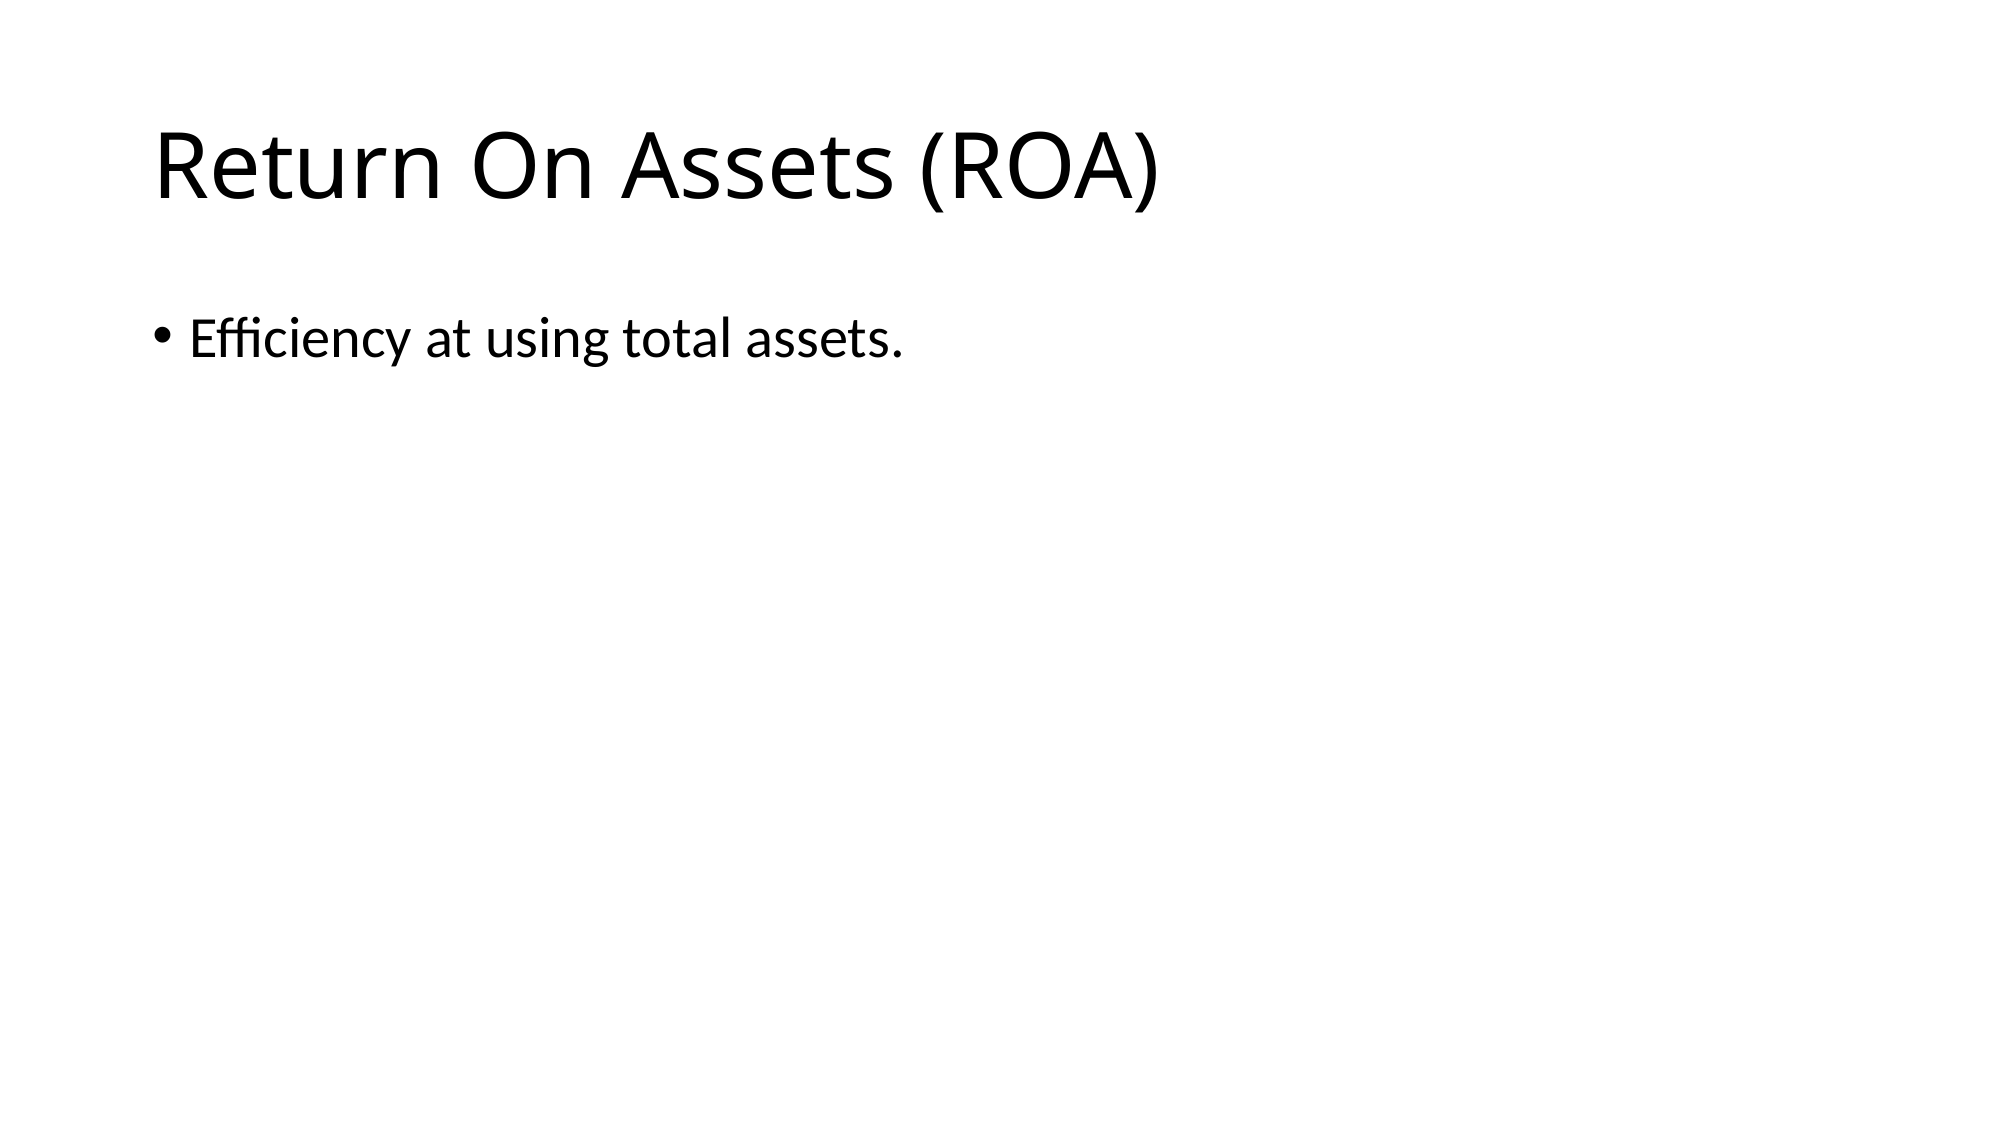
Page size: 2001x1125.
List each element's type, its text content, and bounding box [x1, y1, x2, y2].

list Efficiency at using total assets. [137, 299, 1863, 1014]
title Return On Assets (ROA) [137, 59, 1863, 278]
